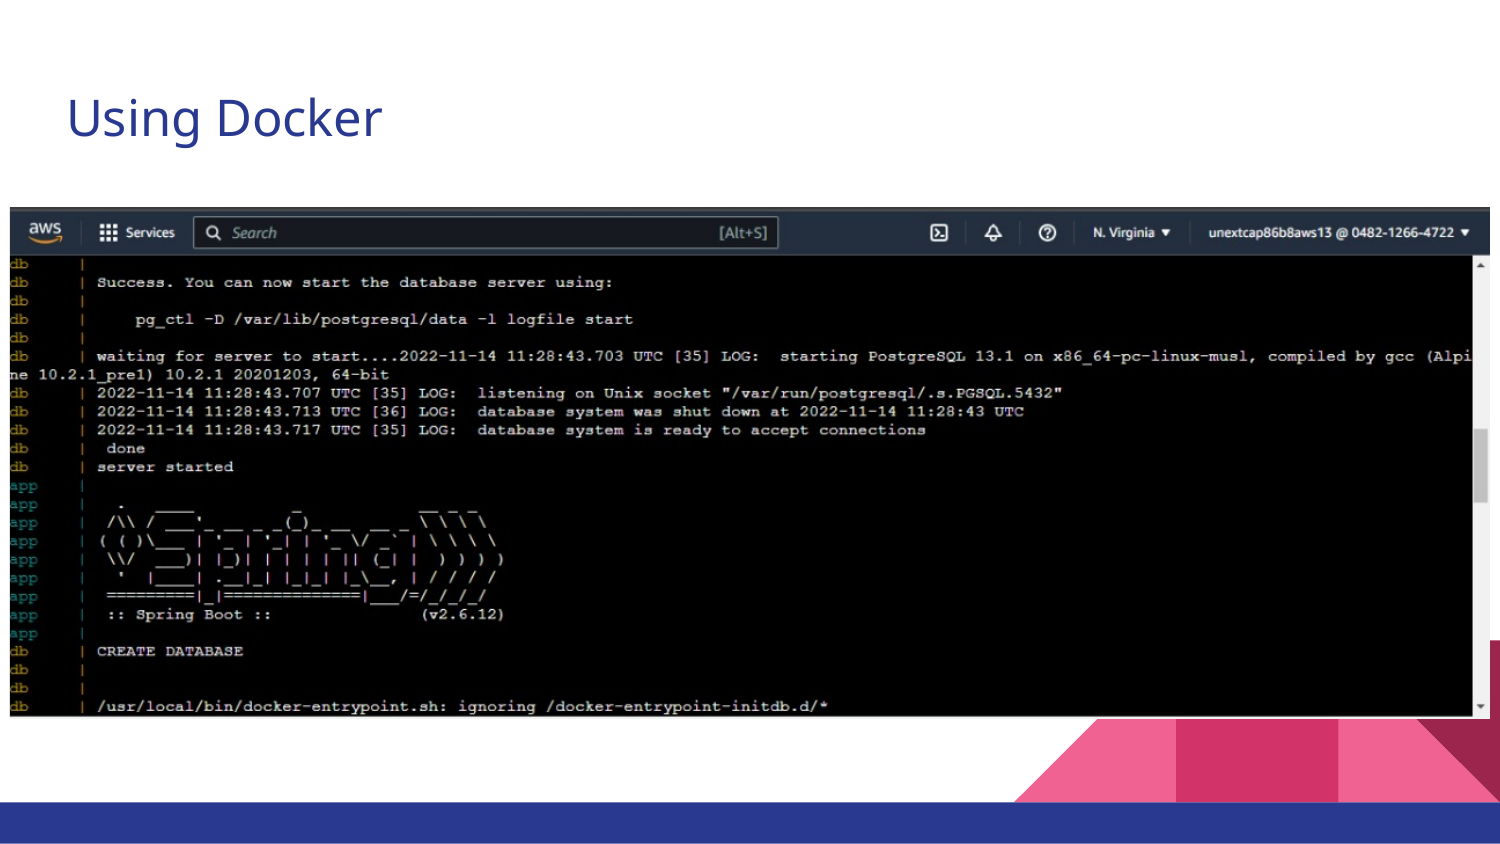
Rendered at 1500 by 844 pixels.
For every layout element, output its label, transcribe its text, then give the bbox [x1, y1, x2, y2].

title Using Docker [51, 67, 1449, 167]
picture [9, 206, 1491, 719]
